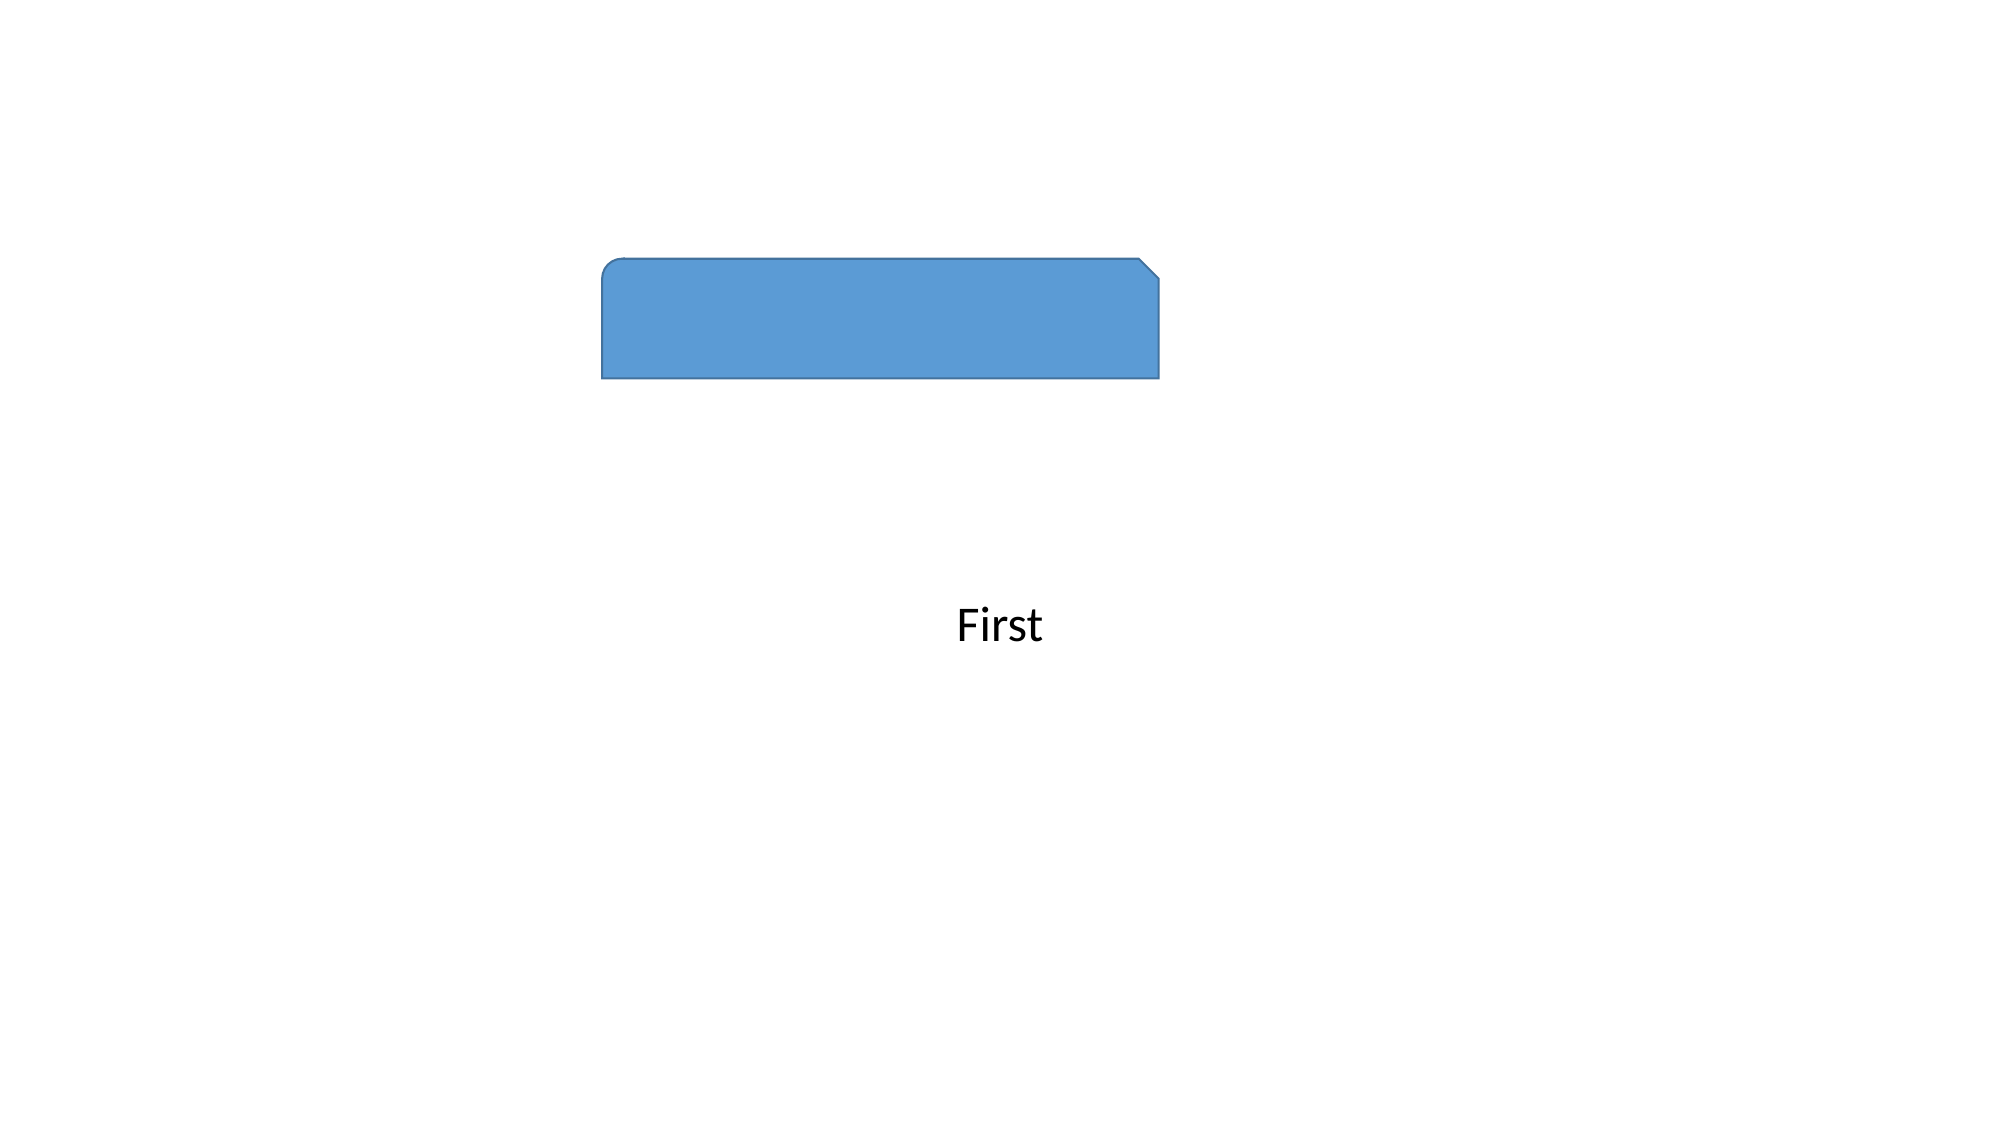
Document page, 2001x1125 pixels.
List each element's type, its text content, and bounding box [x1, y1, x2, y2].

text_box [601, 257, 1160, 380]
subtitle First [249, 590, 1750, 863]
